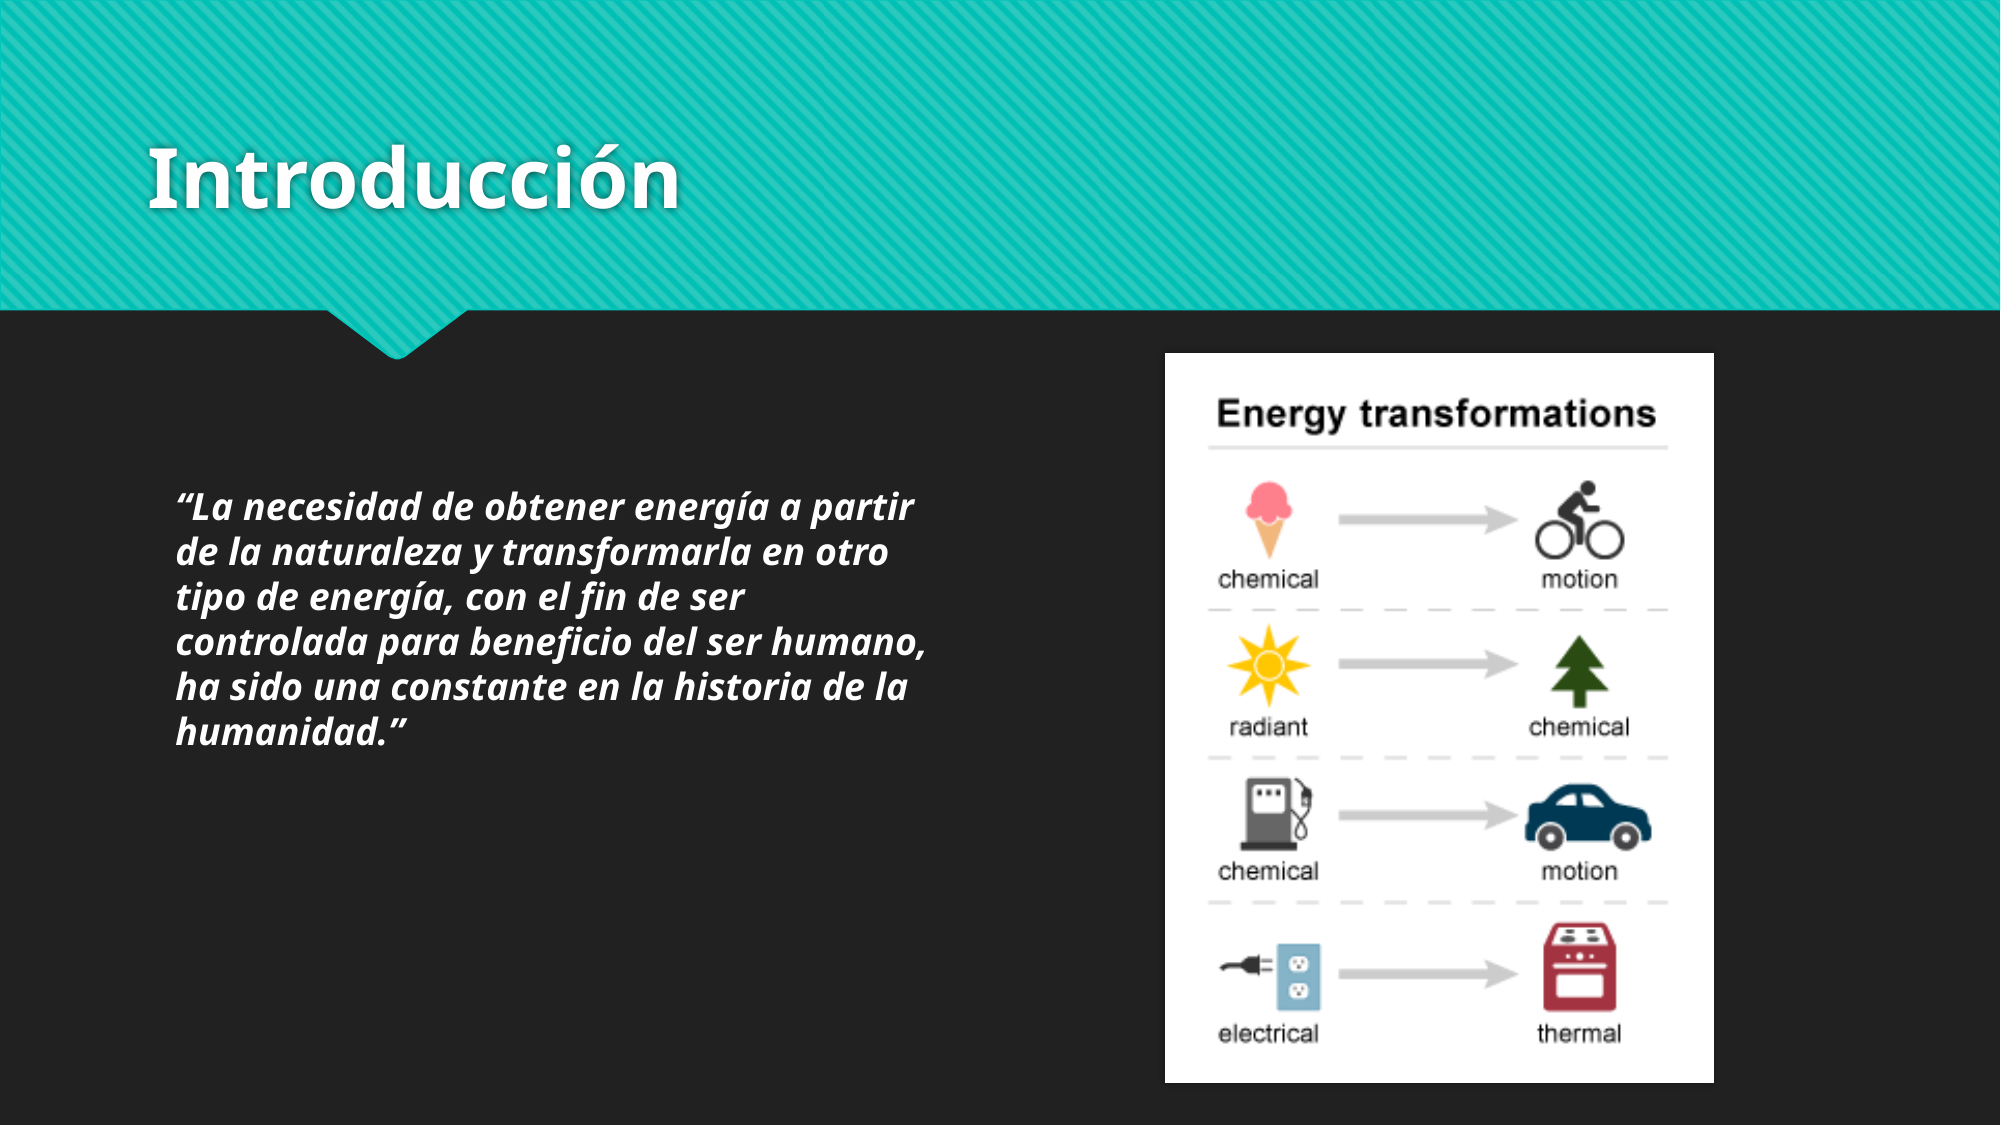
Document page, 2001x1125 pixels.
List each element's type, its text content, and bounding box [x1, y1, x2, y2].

title Introducción [132, 73, 1868, 233]
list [1165, 353, 1714, 1084]
text_box “La necesidad de obtener energía a partir de la naturaleza y transformarla en otro tipo de energía, con el fin de ser controlada para beneficio del ser humano, ha sido una constante en la historia de la humanidad.” [160, 475, 954, 761]
